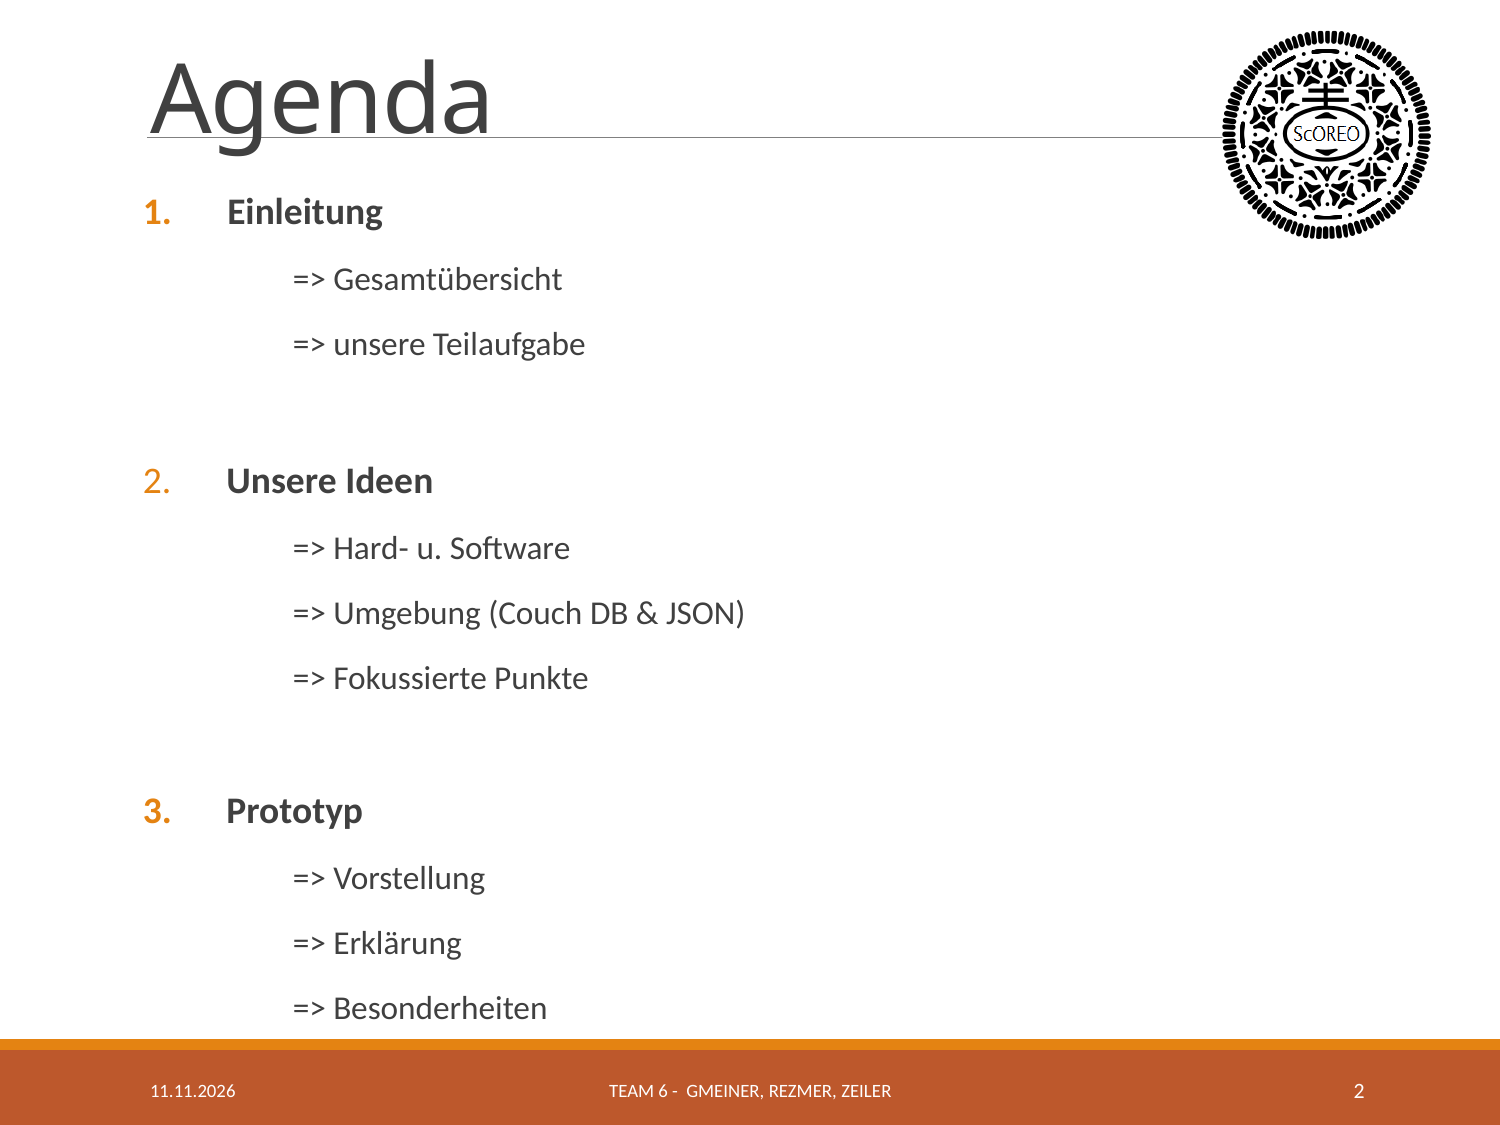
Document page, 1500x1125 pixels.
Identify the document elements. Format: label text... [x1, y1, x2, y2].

list Einleitung => Gesamtübersicht => unsere Teilaufgabe Unsere Ideen => Hard- u. Software => Umgebung (Couch DB & JSON) => Fokussierte Punkte Prototyp => Vorstellung => Erklärung => Besonderheiten [142, 184, 1381, 845]
picture [1221, 30, 1475, 240]
footer Team 6 - Gmeiner, Rezmer, Zeiler [453, 1059, 1047, 1120]
slide_number 2 [1218, 1059, 1380, 1120]
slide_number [135, 1059, 440, 1120]
title Agenda [135, 47, 1219, 161]
